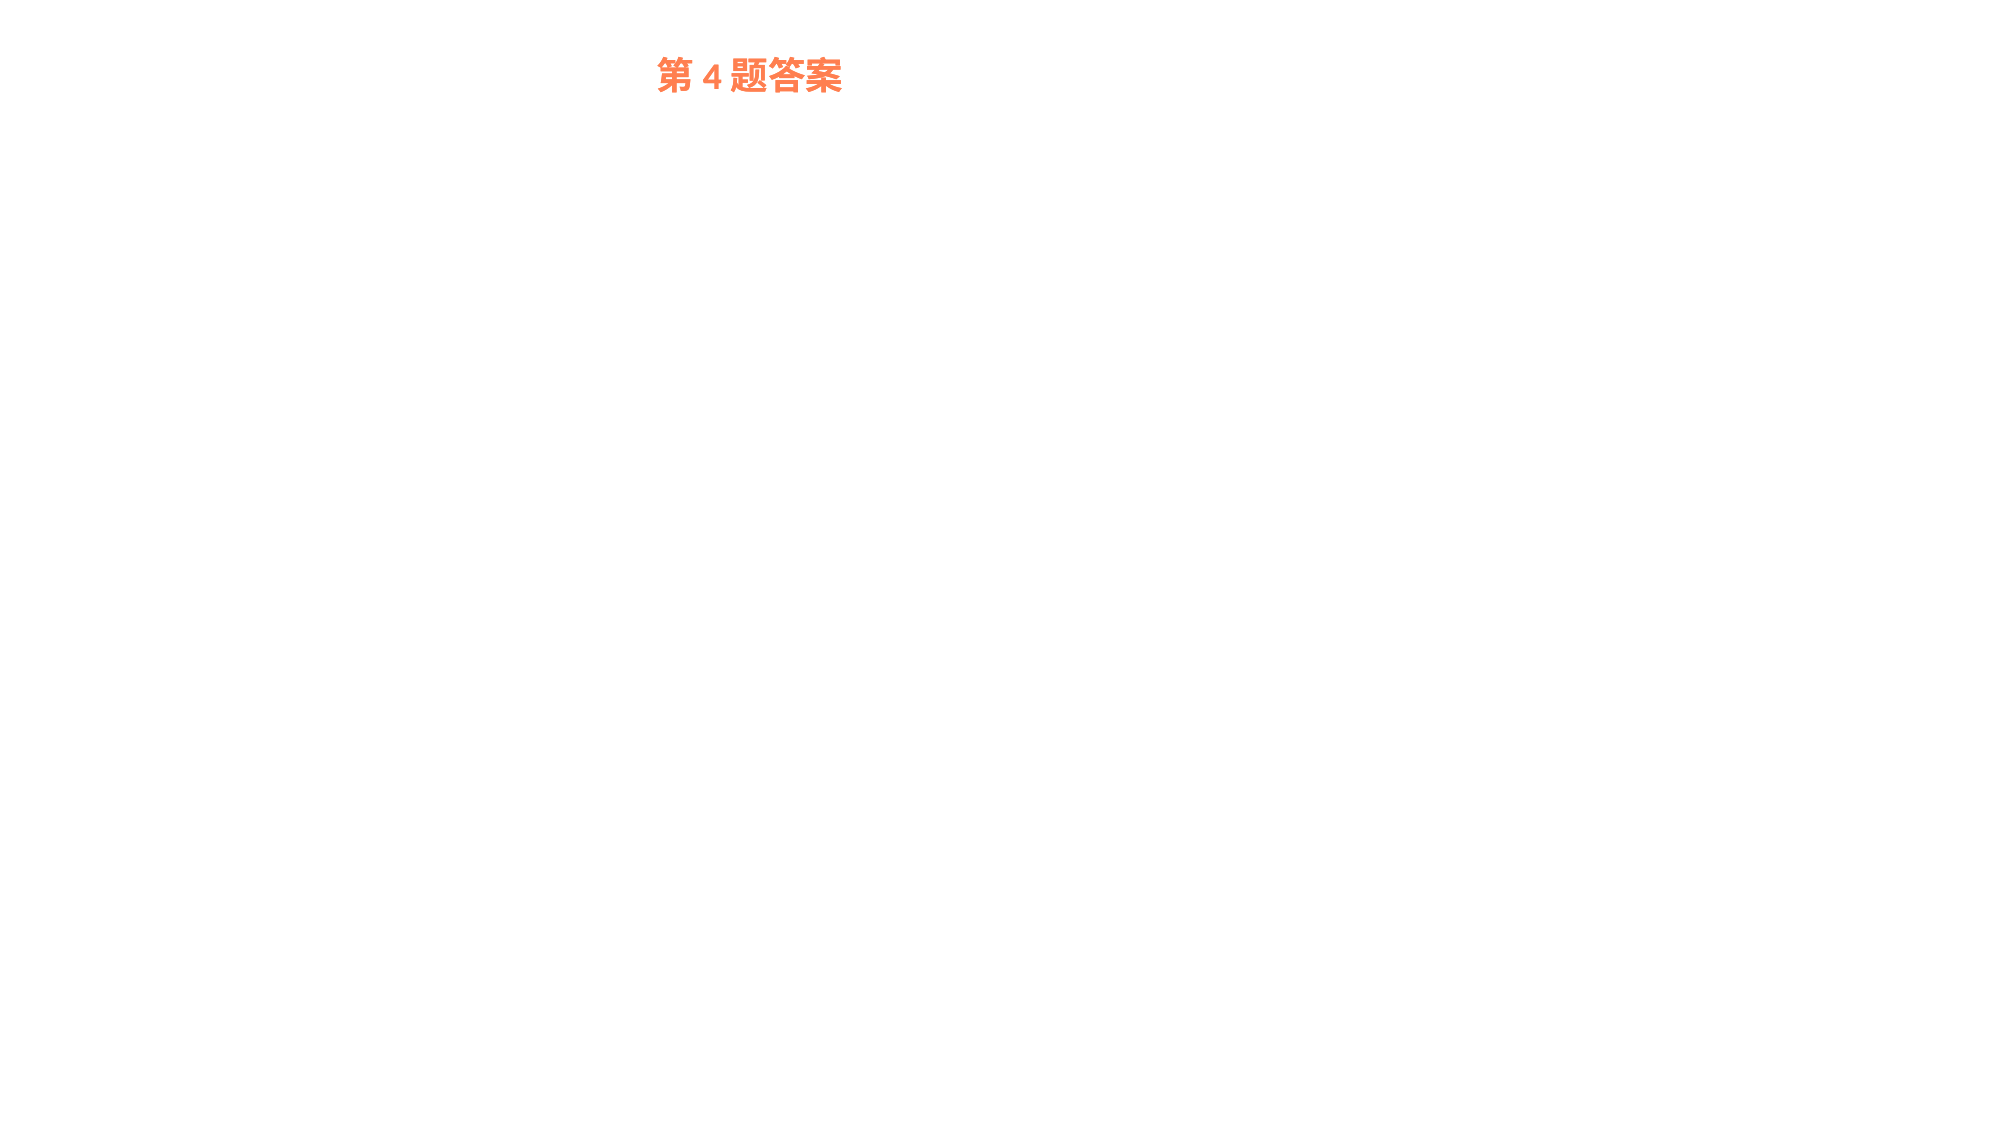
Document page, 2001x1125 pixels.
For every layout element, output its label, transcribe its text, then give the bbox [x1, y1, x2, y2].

text_box 第4题答案 [641, 0, 859, 105]
